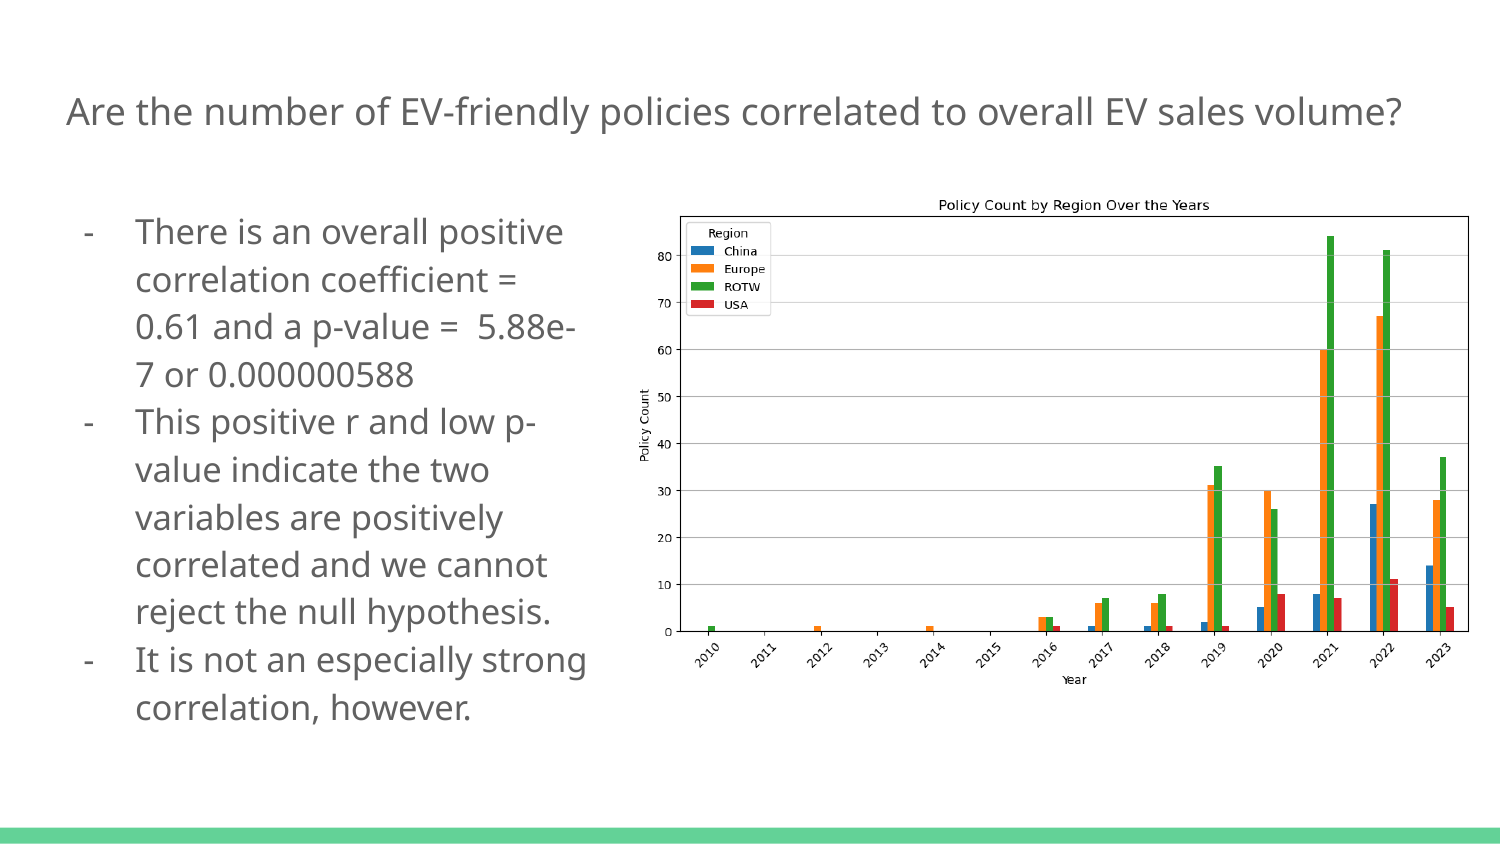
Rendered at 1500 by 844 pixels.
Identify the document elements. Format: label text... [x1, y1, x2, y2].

title Are the number of EV-friendly policies correlated to overall EV sales volume? [51, 72, 1449, 167]
list There is an overall positive correlation coefficient = 0.61 and a p-value = 5.88e-7 or 0.000000588 This positive r and low p-value indicate the two variables are positively correlated and we cannot reject the null hypothesis. It is not an especially strong correlation, however. [51, 189, 607, 750]
picture [631, 191, 1476, 695]
